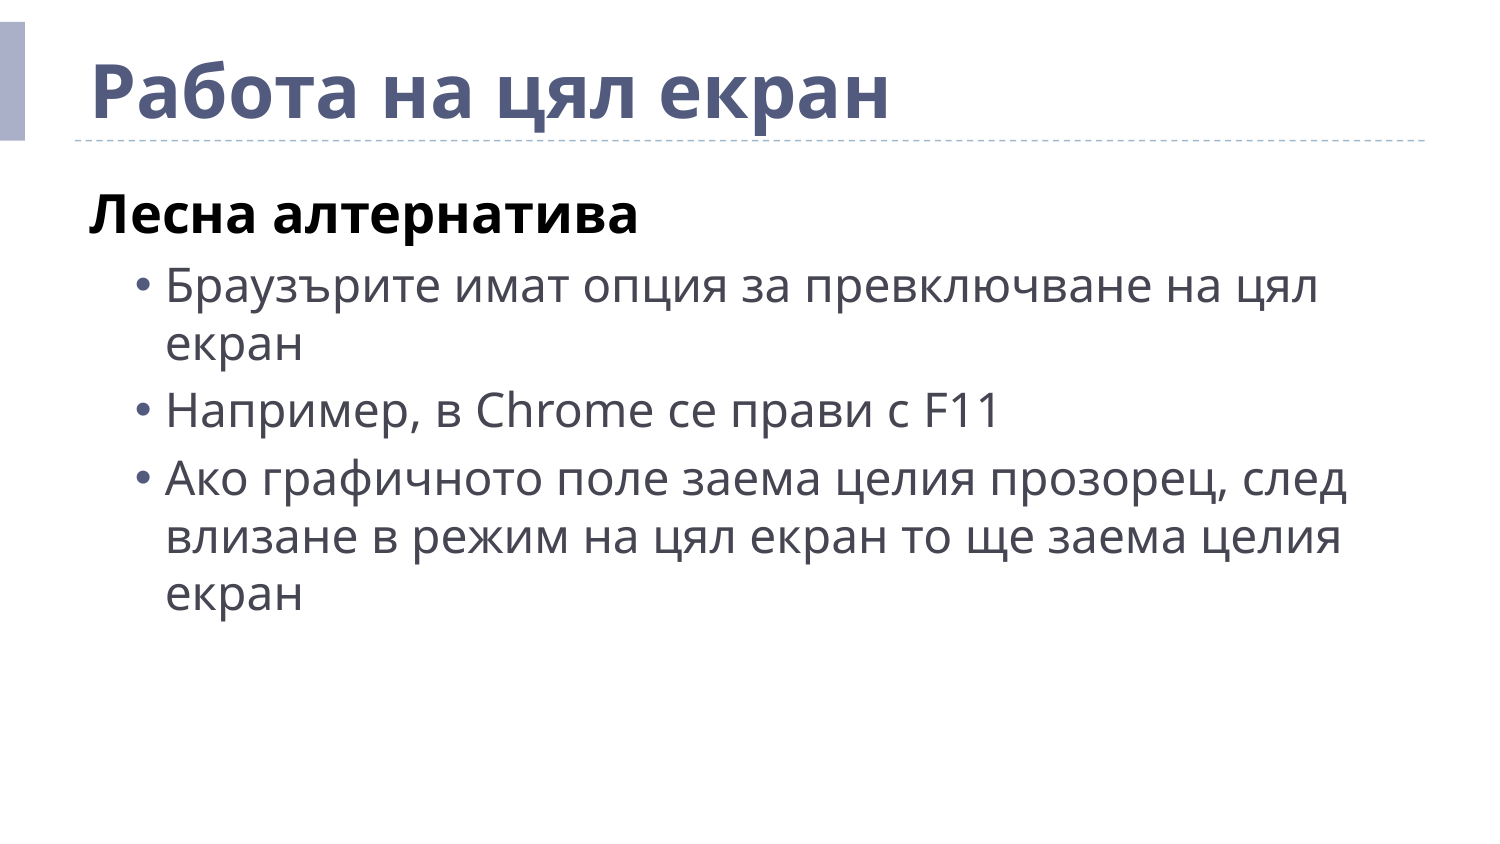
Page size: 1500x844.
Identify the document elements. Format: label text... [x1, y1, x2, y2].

title Работа на цял екран [75, 18, 1475, 141]
list Лесна алтернатива Браузърите имат опция за превключване на цял екран Например, в Chrome се прави с F11 Ако графичното поле заема целия прозорец, след влизане в режим на цял екран то ще заема целия екран [75, 171, 1475, 835]
